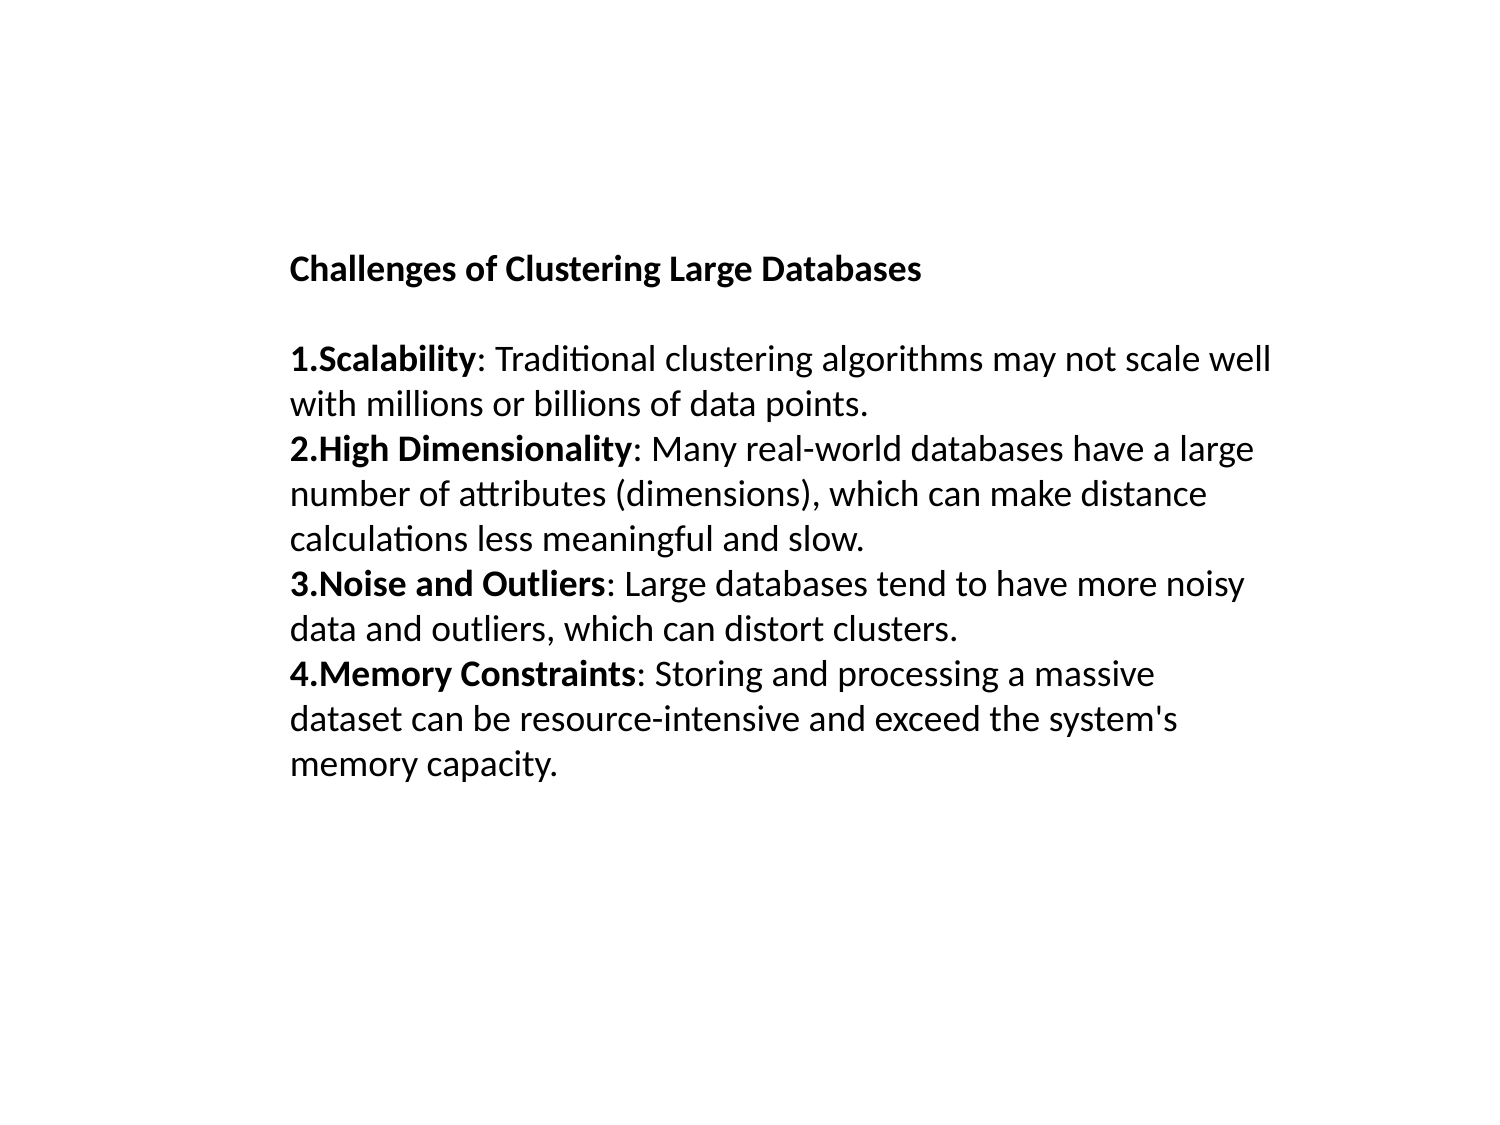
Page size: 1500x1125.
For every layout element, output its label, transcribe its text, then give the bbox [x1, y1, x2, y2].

text_box Challenges of Clustering Large Databases Scalability: Traditional clustering algorithms may not scale well with millions or billions of data points. High Dimensionality: Many real-world databases have a large number of attributes (dimensions), which can make distance calculations less meaningful and slow. Noise and Outliers: Large databases tend to have more noisy data and outliers, which can distort clusters. Memory Constraints: Storing and processing a massive dataset can be resource-intensive and exceed the system's memory capacity. [275, 236, 1288, 792]
